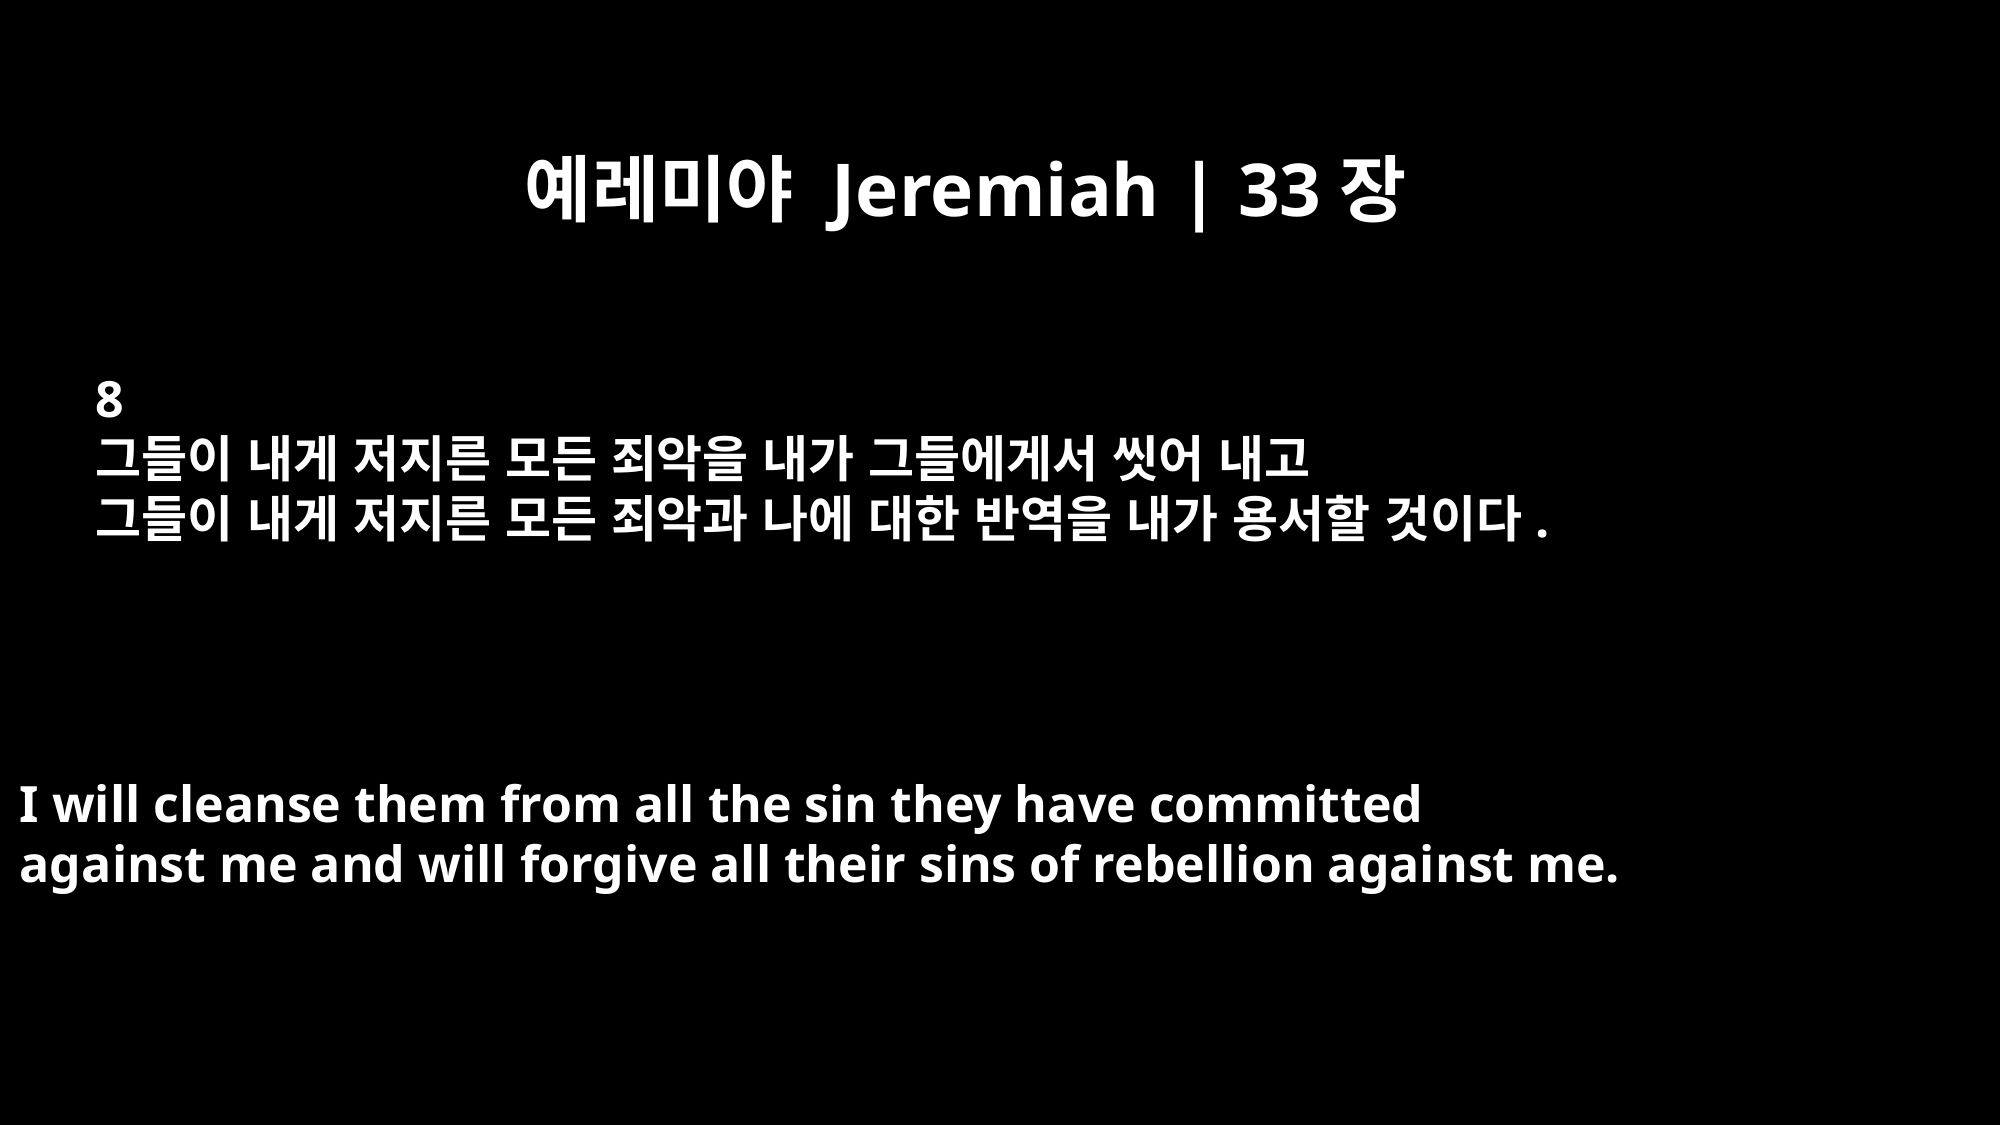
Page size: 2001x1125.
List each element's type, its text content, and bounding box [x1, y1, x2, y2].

text_box 예레미야 Jeremiah | 33장 [510, 136, 1422, 239]
text_box I will cleanse them from all the sin they have committed against me and will forgive all their sins of rebellion against me. [5, 764, 1636, 900]
text_box 8 그들이 내게 저지른 모든 죄악을 내가 그들에게서 씻어 내고 그들이 내게 저지른 모든 죄악과 나에 대한 반역을 내가 용서할 것이다. [80, 359, 1565, 555]
